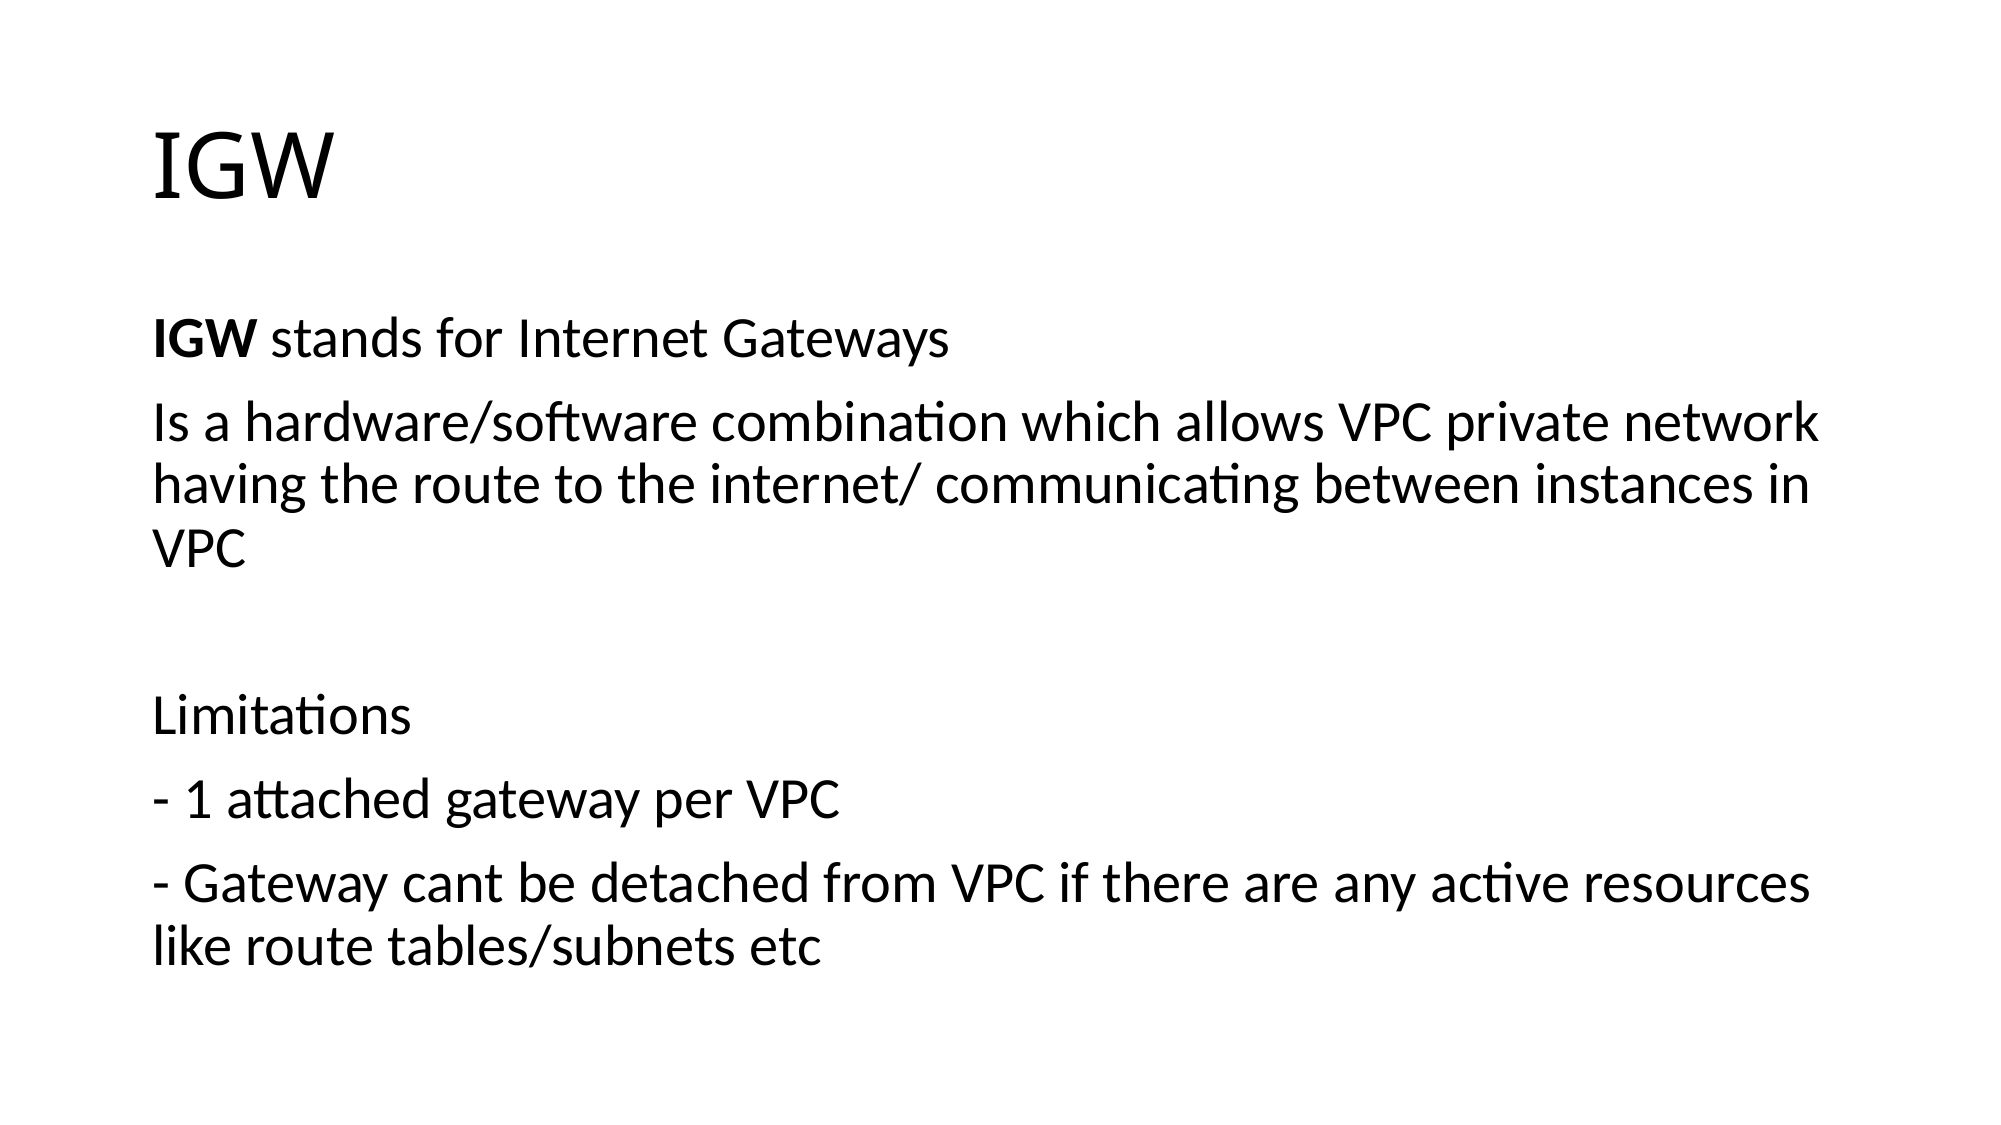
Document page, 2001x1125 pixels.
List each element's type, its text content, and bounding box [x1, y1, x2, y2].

list IGW stands for Internet Gateways Is a hardware/software combination which allows VPC private network having the route to the internet/ communicating between instances in VPC Limitations - 1 attached gateway per VPC - Gateway cant be detached from VPC if there are any active resources like route tables/subnets etc [137, 299, 1863, 1014]
title IGW [137, 59, 1863, 278]
